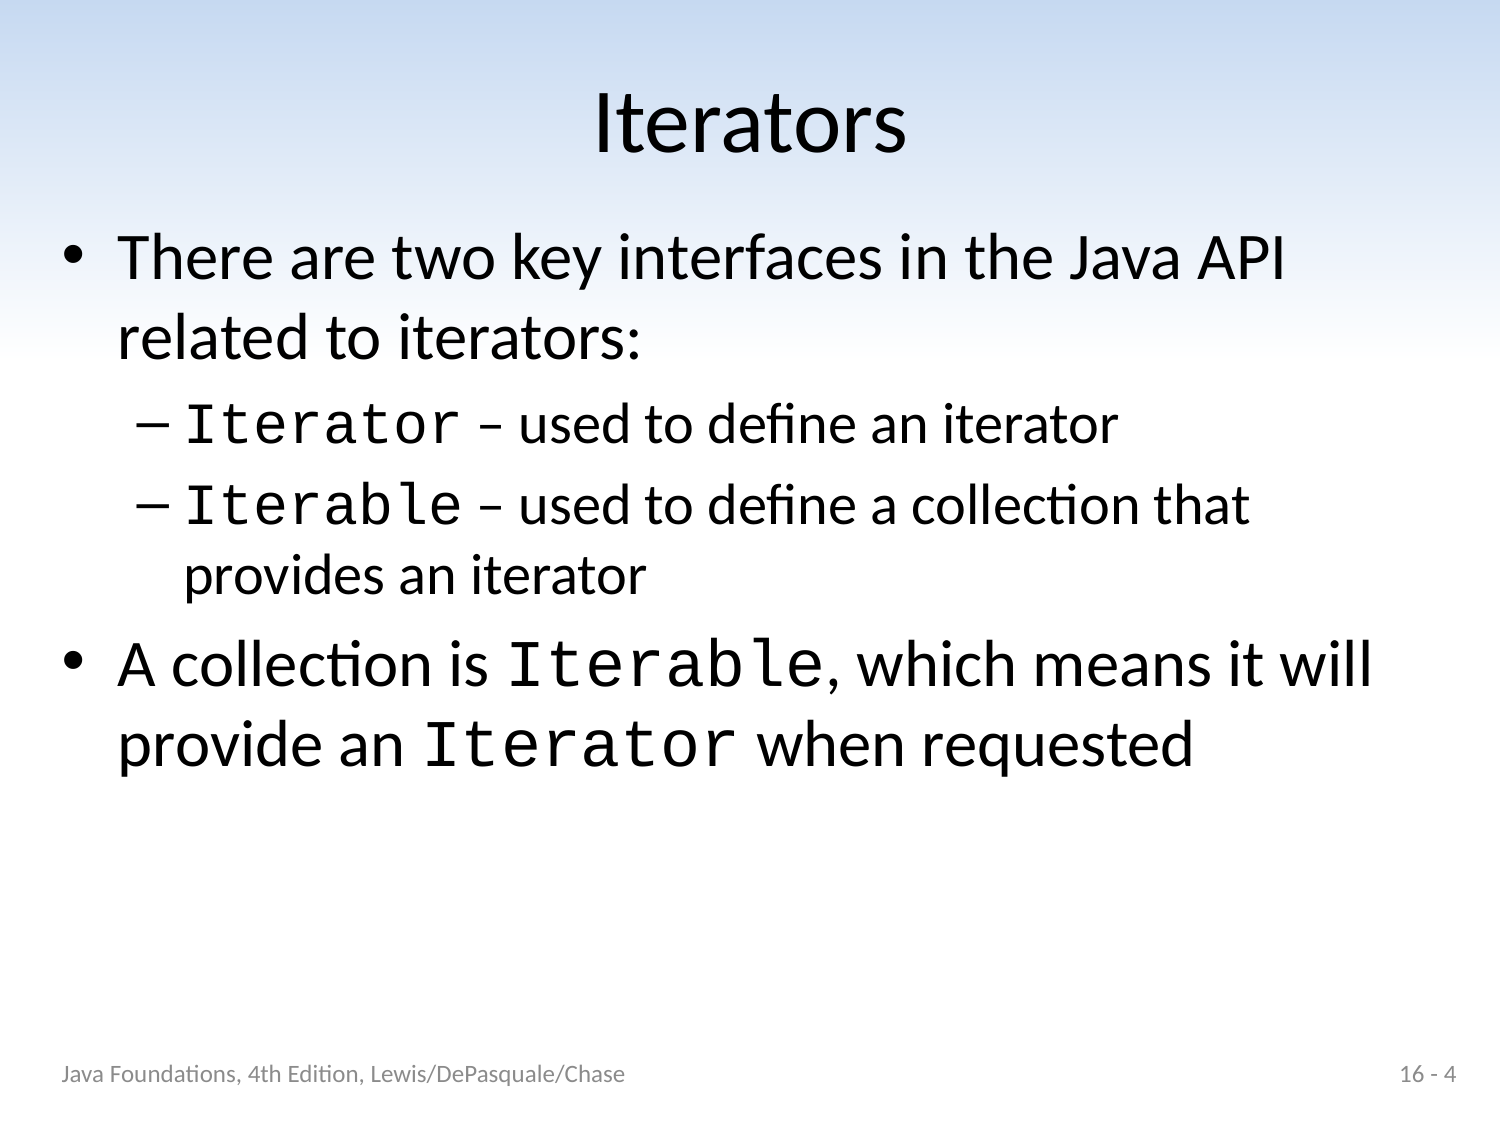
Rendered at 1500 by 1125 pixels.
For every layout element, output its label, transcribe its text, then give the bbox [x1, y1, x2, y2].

footer Java Foundations, 4th Edition, Lewis/DePasquale/Chase [46, 1042, 1121, 1103]
title Iterators [28, 45, 1473, 186]
list There are two key interfaces in the Java API related to iterators: Iterator – used to define an iterator Iterable – used to define a collection that provides an iterator A collection is Iterable, which means it will provide an Iterator when requested [46, 205, 1473, 1043]
slide_number 16 - 4 [1121, 1042, 1472, 1103]
